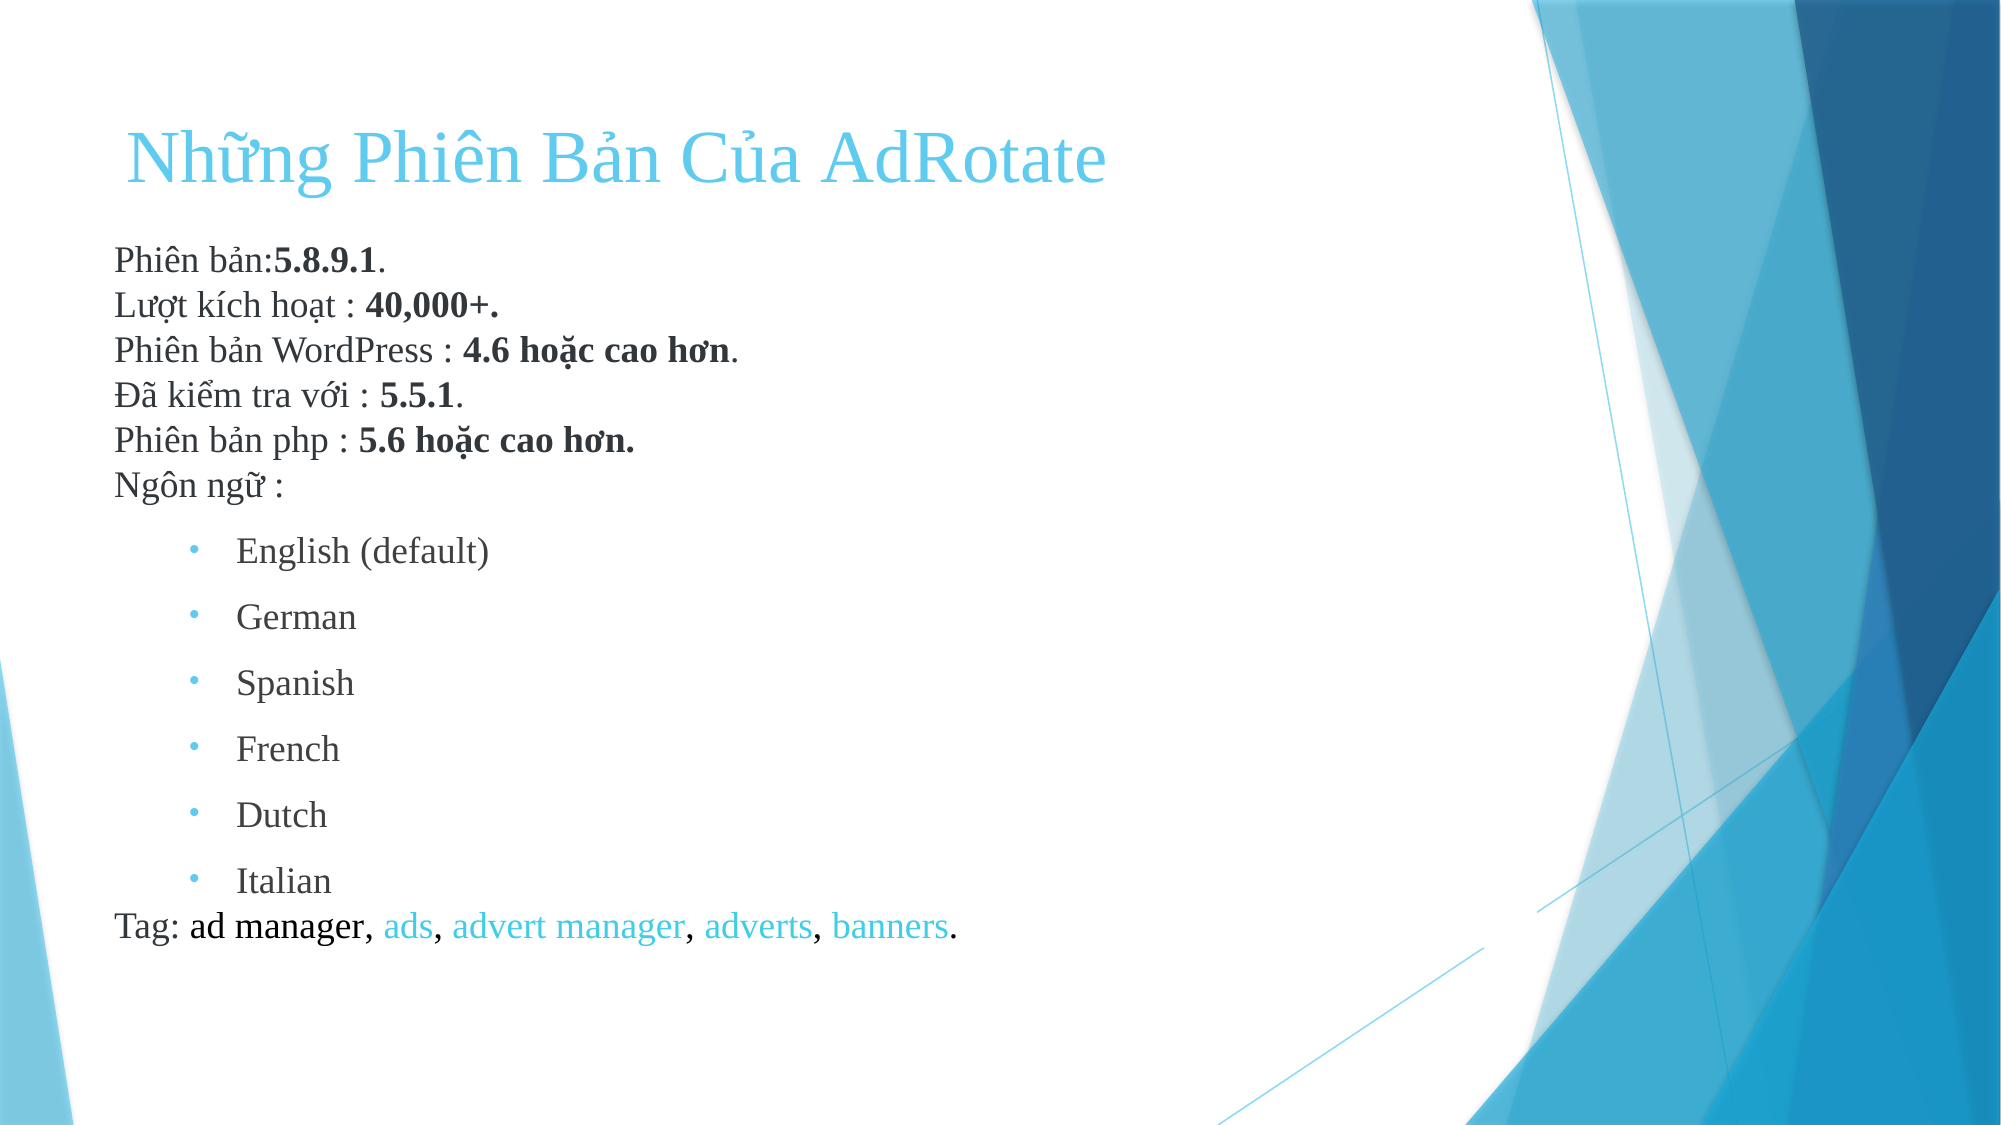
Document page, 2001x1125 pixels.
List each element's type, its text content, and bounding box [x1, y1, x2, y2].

title Những Phiên Bản Của AdRotate [111, 99, 1522, 233]
list Phiên bản:5.8.9.1. Lượt kích hoạt : 40,000+. Phiên bản WordPress : 4.6 hoặc cao hơn. Đã kiểm tra với : 5.5.1. Phiên bản php : 5.6 hoặc cao hơn. Ngôn ngữ : English (default) German Spanish French Dutch Italian Tag: ad manager, ads, advert manager, adverts, banners. [111, 233, 1537, 948]
